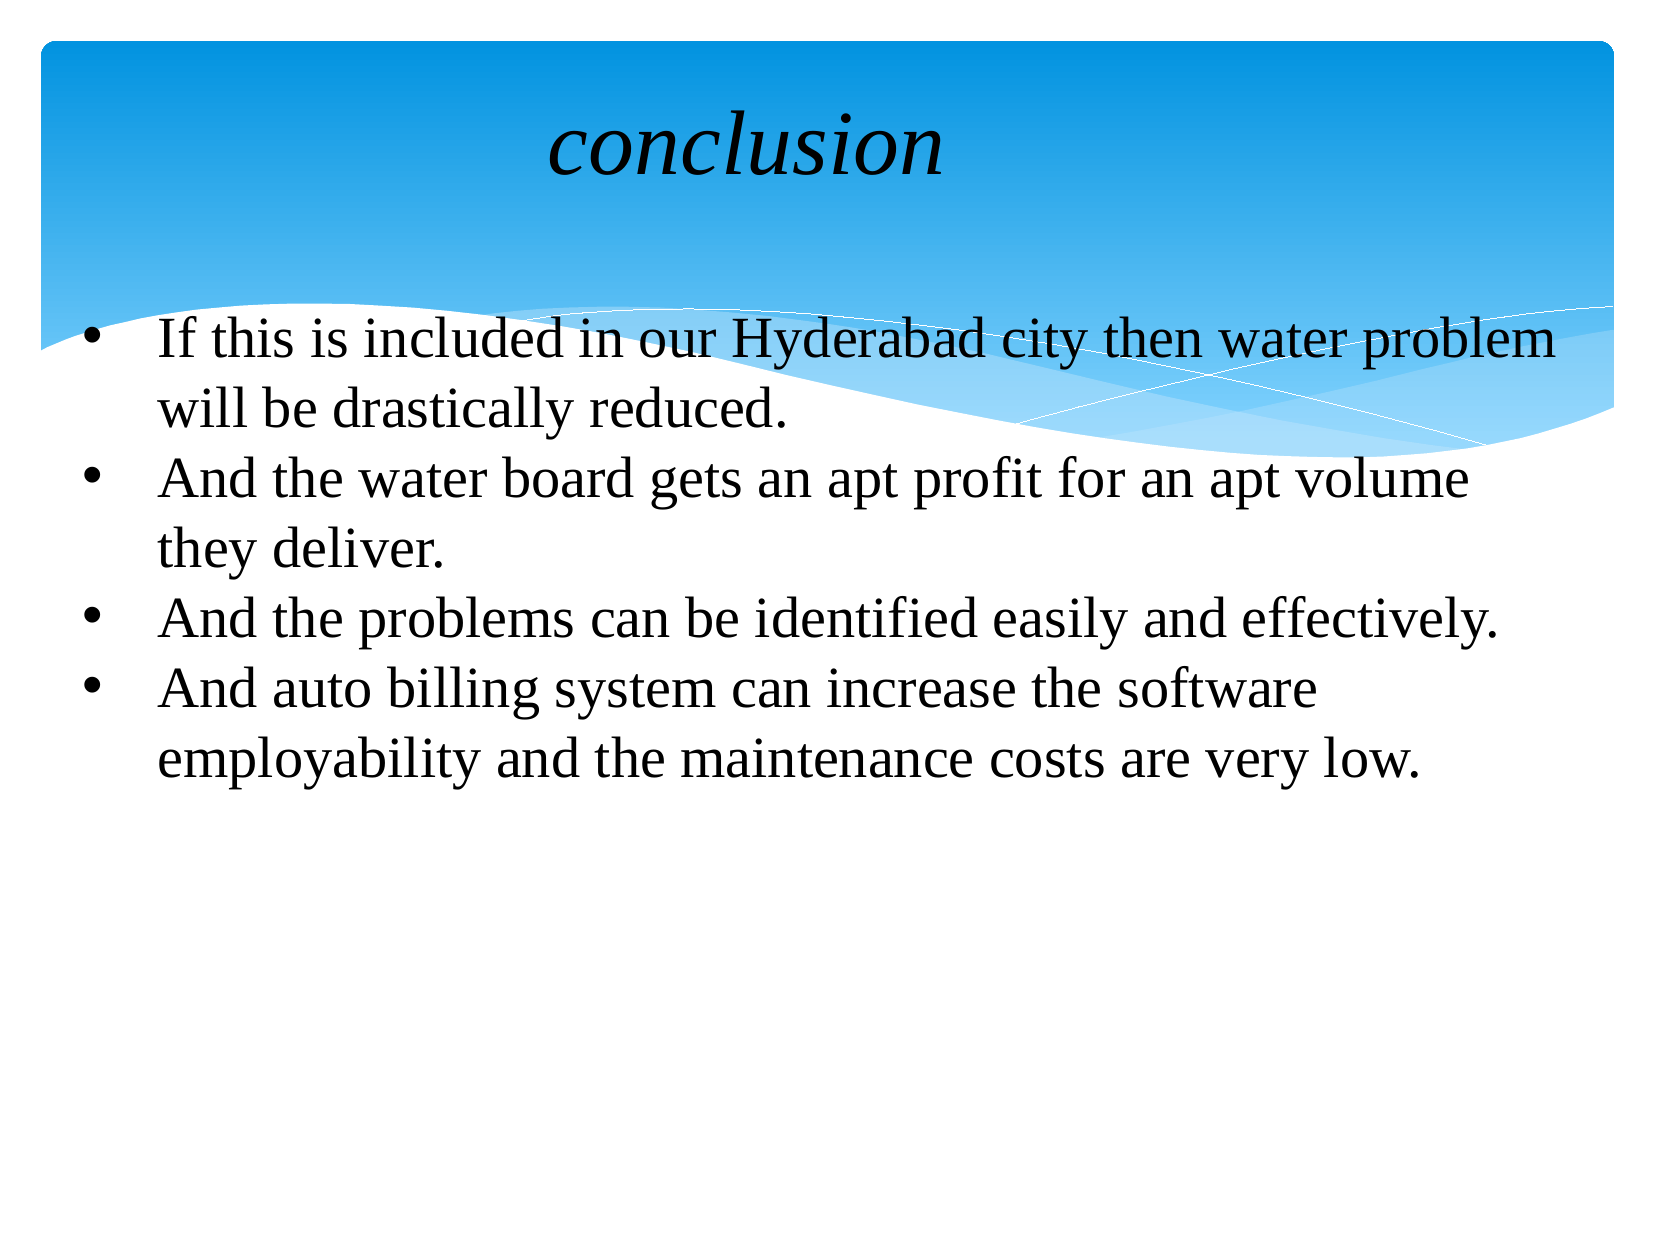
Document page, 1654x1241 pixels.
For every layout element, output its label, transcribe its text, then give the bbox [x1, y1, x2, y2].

text_box [845, 299, 1572, 1019]
text_box conclusion [82, 47, 1412, 229]
text_box If this is included in our Hyderabad city then water problem will be drastically reduced. And the water board gets an apt profit for an apt volume they deliver. And the problems can be identified easily and effectively. And auto billing system can increase the software employability and the maintenance costs are very low. [82, 299, 845, 1019]
